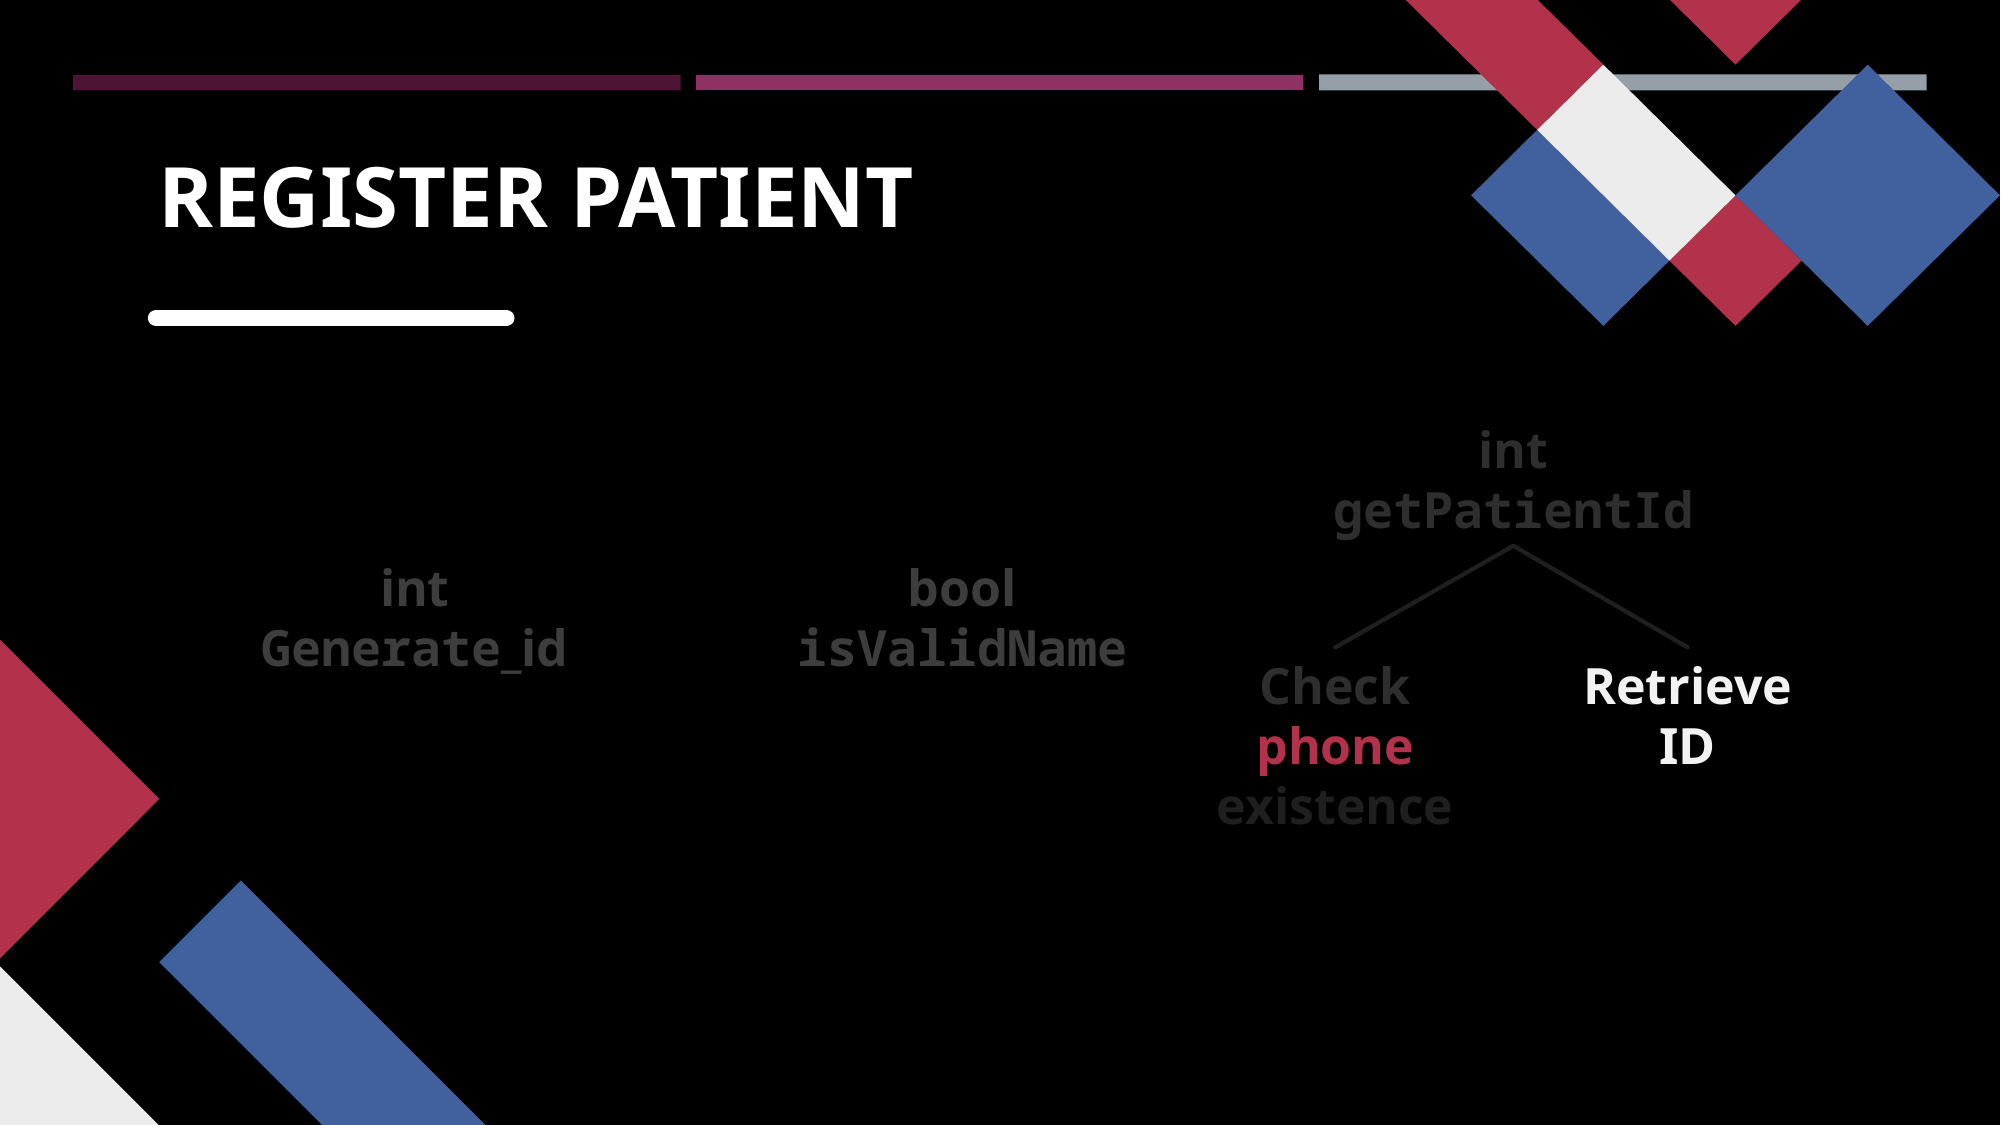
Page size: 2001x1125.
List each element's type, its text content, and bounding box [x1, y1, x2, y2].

text_box bool isValidName [763, 548, 1161, 684]
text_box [1334, 546, 1514, 648]
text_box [1515, 546, 1689, 648]
text_box int Generate_id [216, 548, 614, 684]
text_box Check phone existence [1195, 647, 1475, 843]
title Register Patient [158, 144, 1394, 245]
text_box int getPatientId [1314, 411, 1712, 546]
text_box Retrieve ID [1554, 647, 1822, 783]
